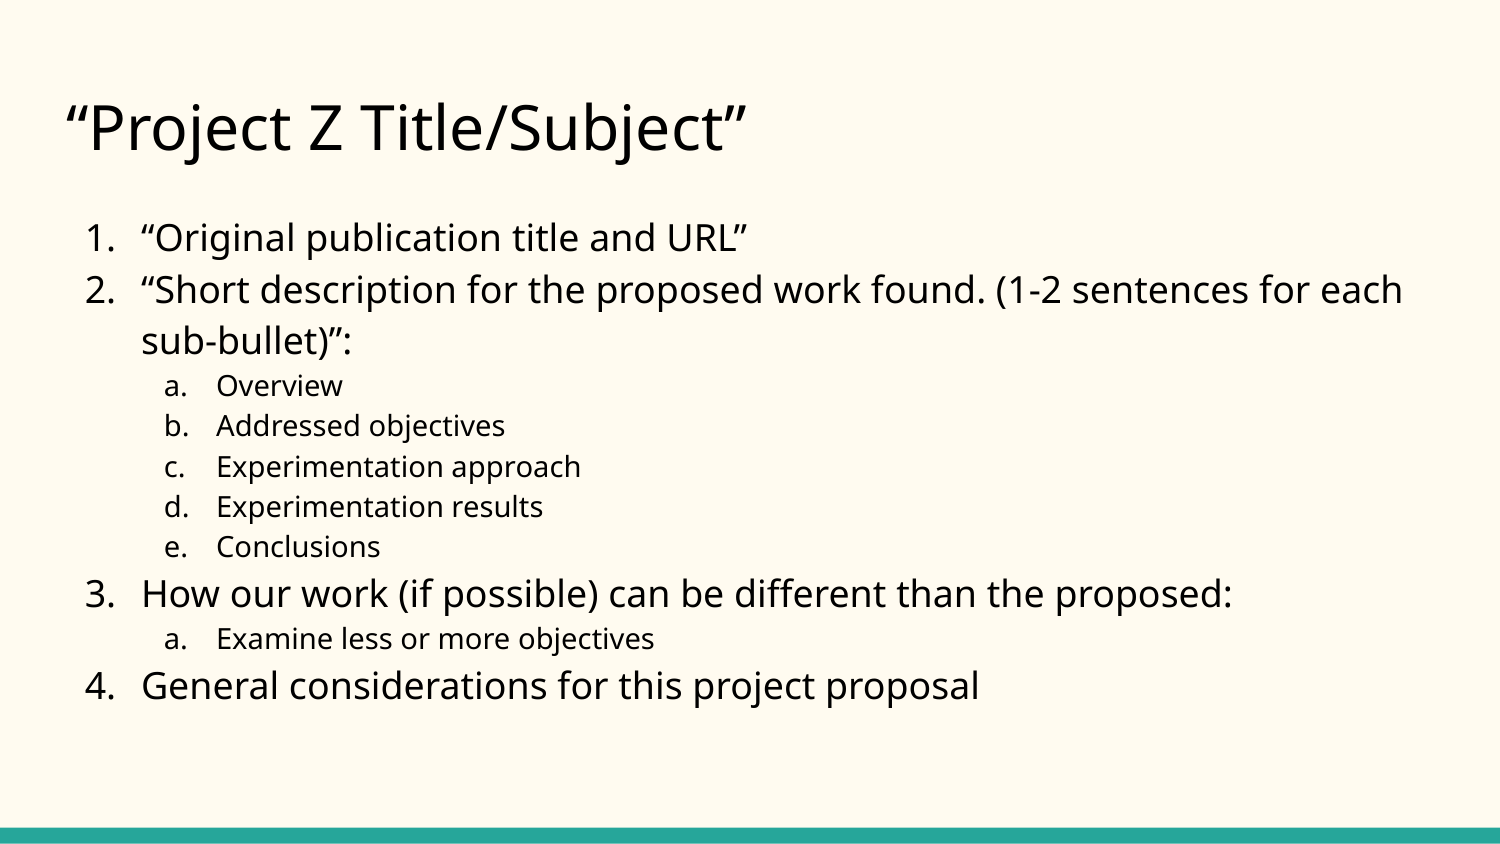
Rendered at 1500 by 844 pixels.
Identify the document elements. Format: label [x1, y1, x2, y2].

list [51, 192, 1449, 750]
title [51, 73, 1449, 174]
